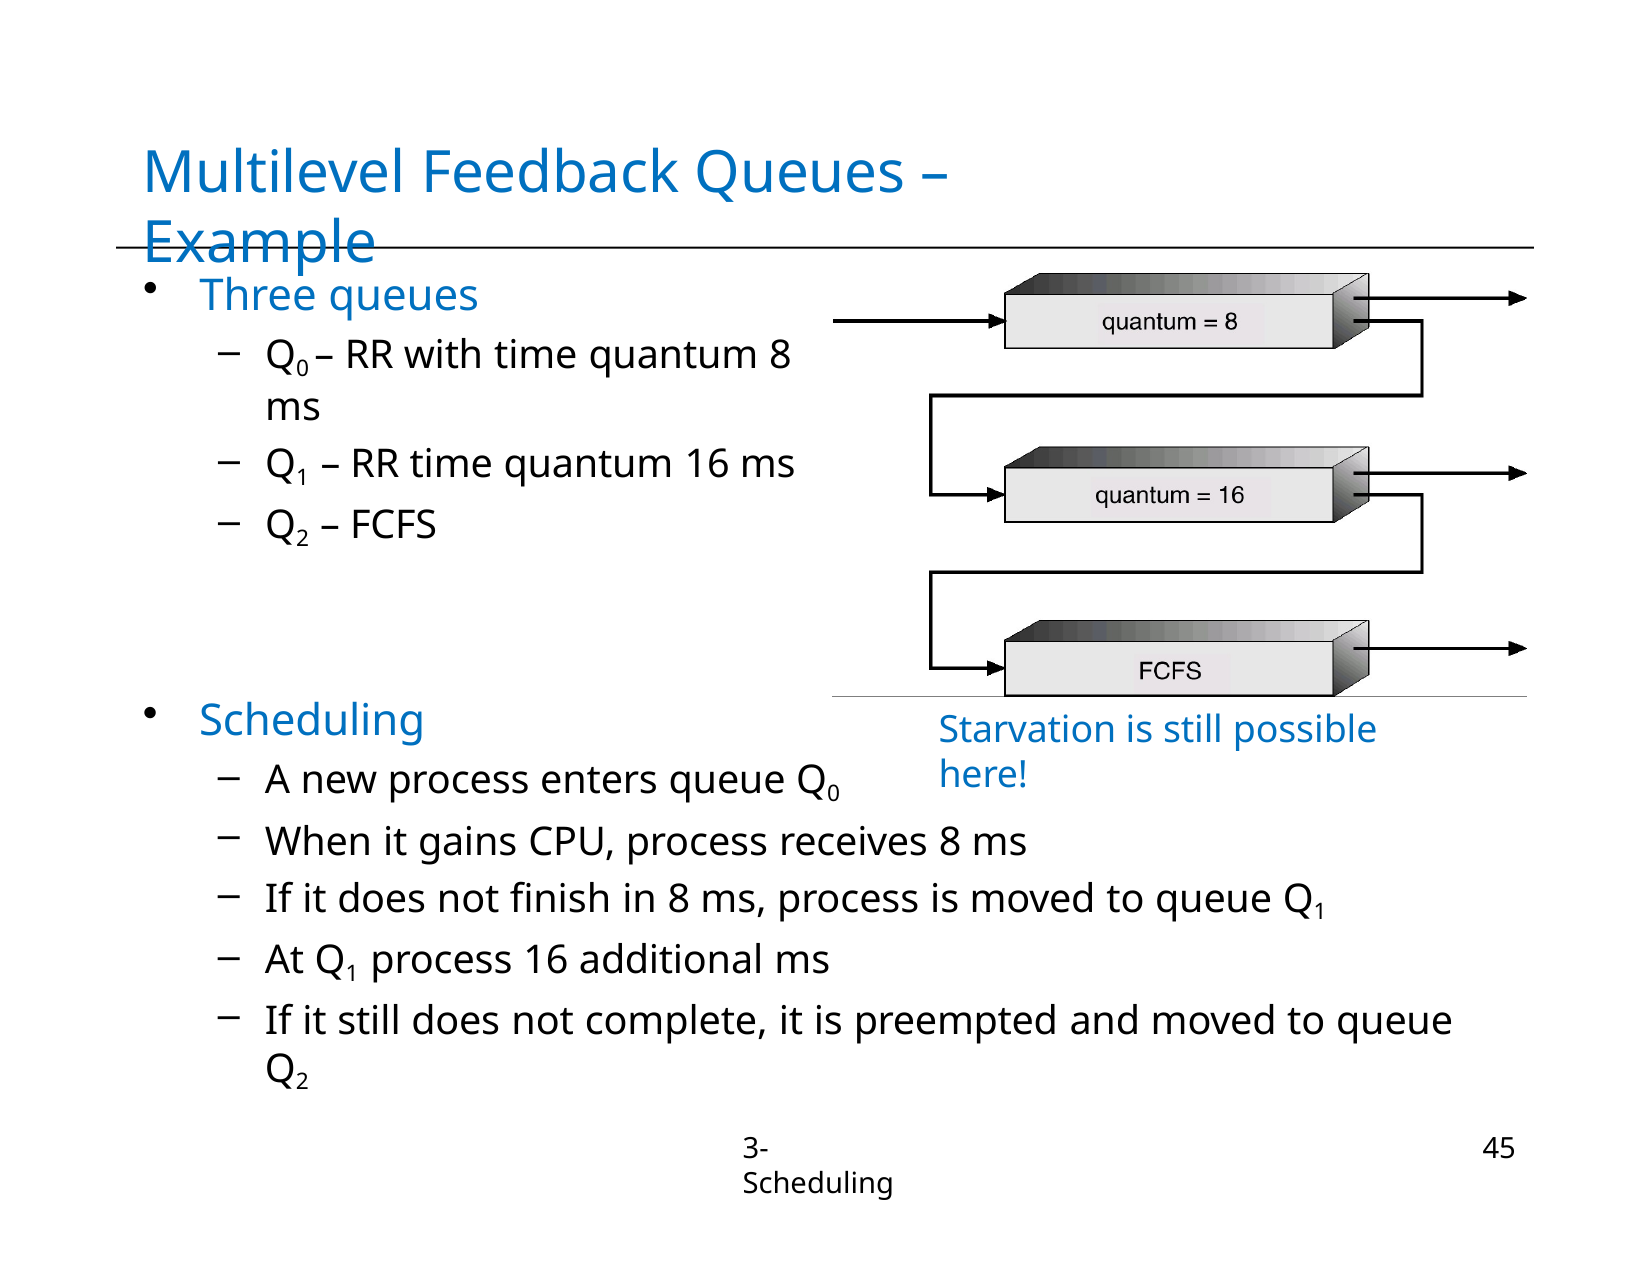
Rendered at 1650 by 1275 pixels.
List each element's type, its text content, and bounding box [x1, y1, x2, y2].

slide_number 45 [1476, 1127, 1521, 1275]
footer 3-Scheduling [740, 1127, 912, 1275]
picture [832, 271, 1527, 697]
title Multilevel Feedback Queues – Example [140, 132, 1146, 269]
text_box Starvation is still possible here! [936, 704, 1453, 795]
text_box Scheduling A new process enters queue Q0 When it gains CPU, process receives 8 ms If it does not finish in 8 ms, process is moved to queue Q1 At Q1 process 16 additional ms If it still does not complete, it is preempted and moved to queue Q2 [136, 679, 1460, 1095]
text_box Three queues Q0 – RR with time quantum 8 ms Q1 – RR time quantum 16 ms Q2 – FCFS [139, 253, 845, 551]
